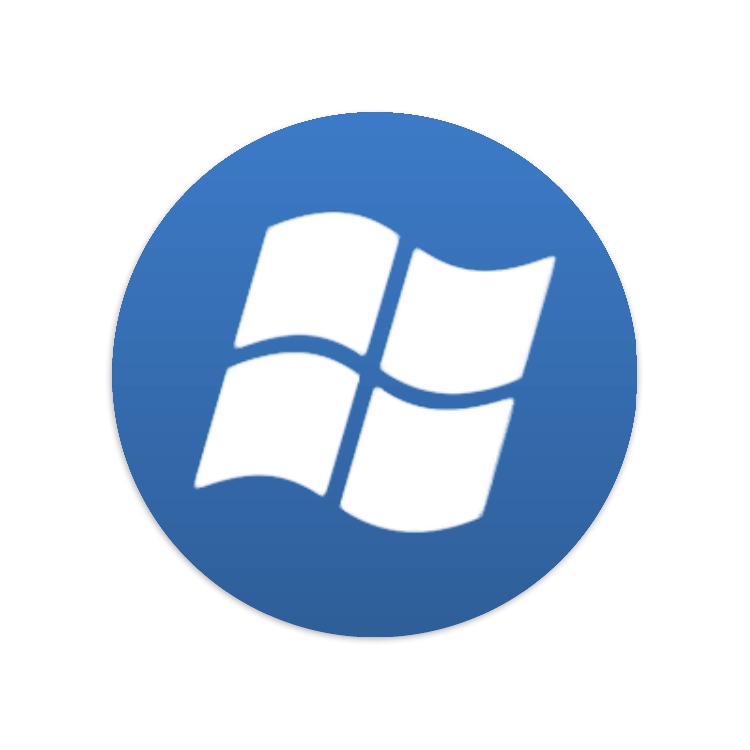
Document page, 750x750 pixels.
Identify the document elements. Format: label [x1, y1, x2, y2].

text_box [112, 112, 638, 638]
